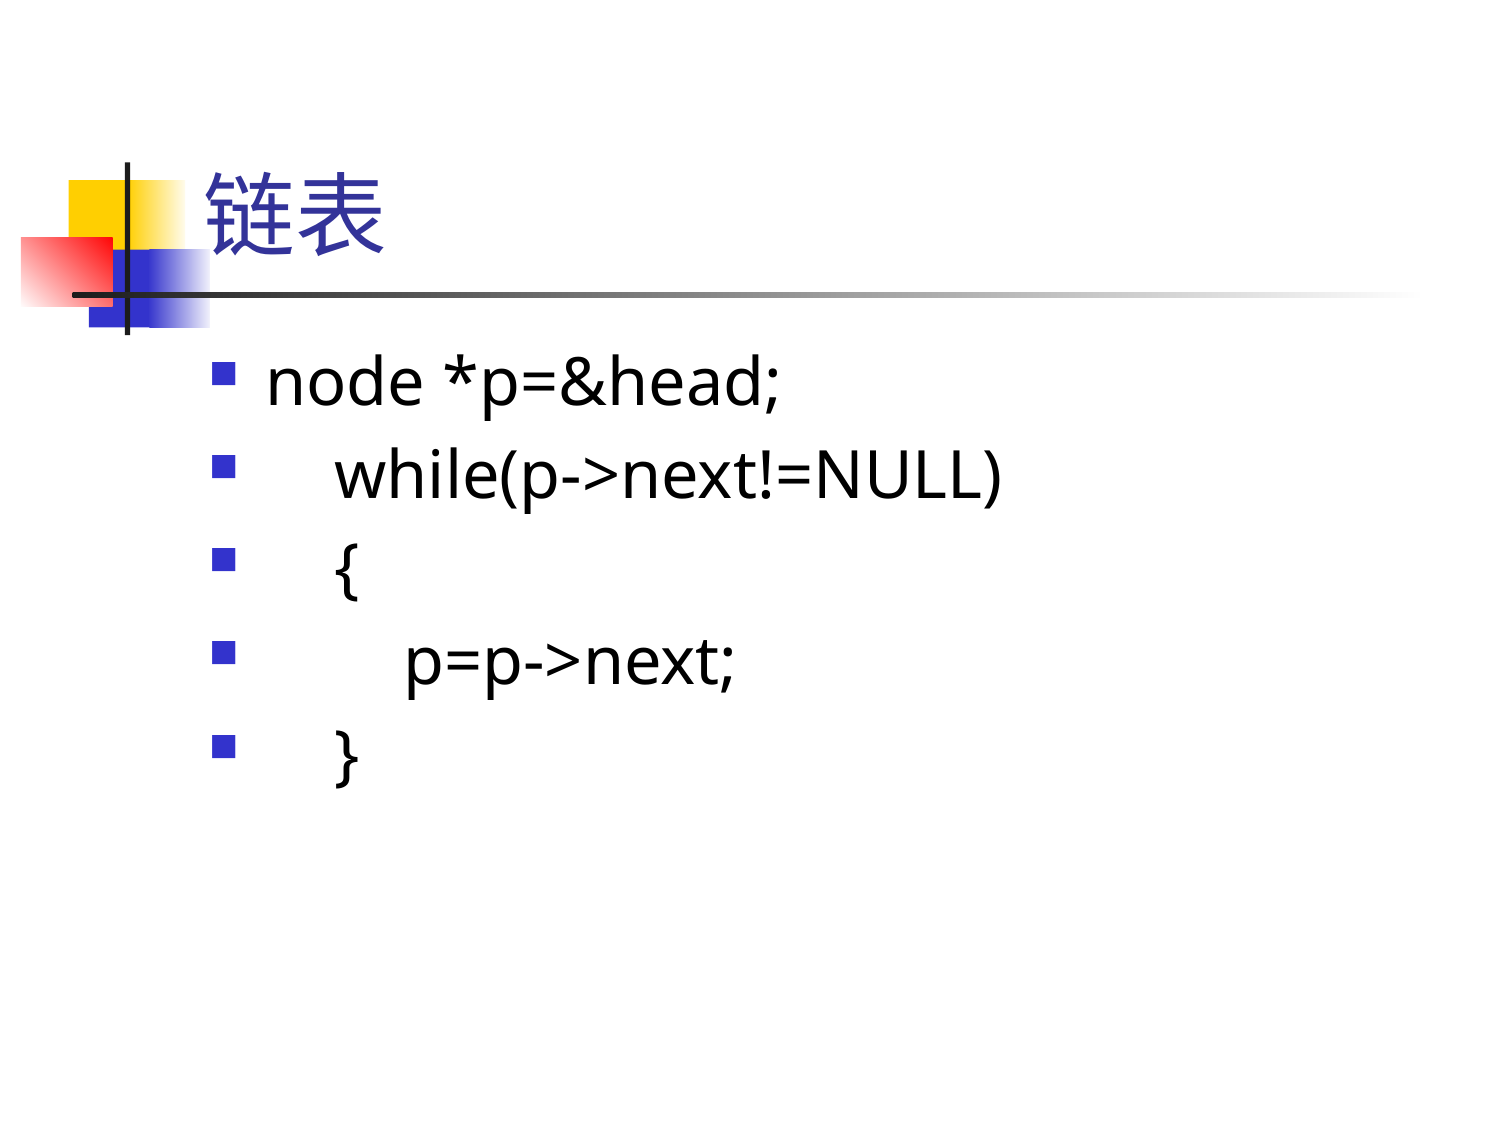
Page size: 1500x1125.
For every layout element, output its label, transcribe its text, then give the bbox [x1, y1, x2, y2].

list node *p=&head; while(p->next!=NULL) { p=p->next; } [193, 330, 1470, 1007]
title 链表 [188, 34, 1468, 276]
